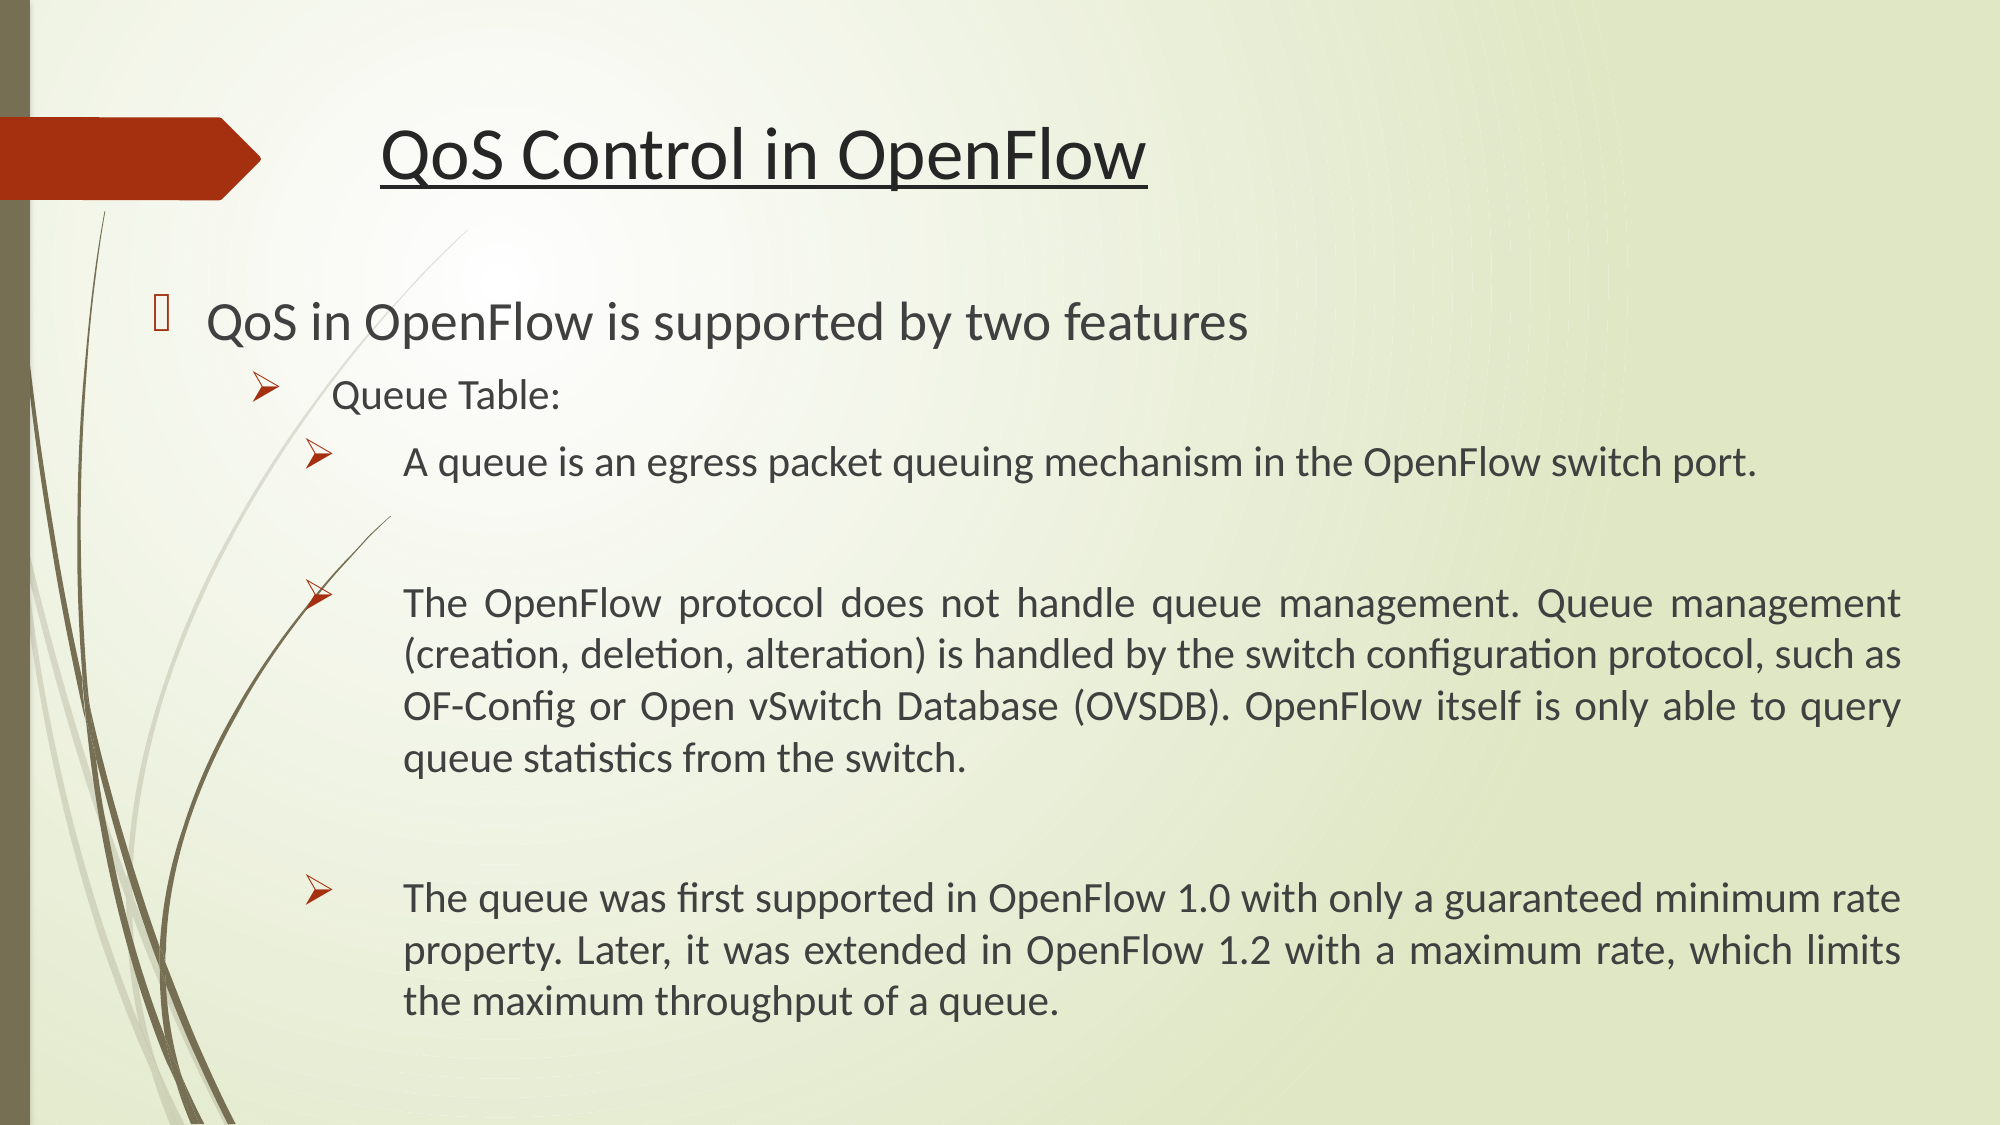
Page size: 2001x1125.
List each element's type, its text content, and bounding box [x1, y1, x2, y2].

title QoS Control in OpenFlow [365, 97, 1828, 215]
list QoS in OpenFlow is supported by two features Queue Table: A queue is an egress packet queuing mechanism in the OpenFlow switch port. The OpenFlow protocol does not handle queue management. Queue management (creation, deletion, alteration) is handled by the switch configuration protocol, such as OF-Config or Open vSwitch Database (OVSDB). OpenFlow itself is only able to query queue statistics from the switch. The queue was first supported in OpenFlow 1.0 with only a guaranteed minimum rate property. Later, it was extended in OpenFlow 1.2 with a maximum rate, which limits the maximum throughput of a queue. [137, 277, 1918, 1040]
